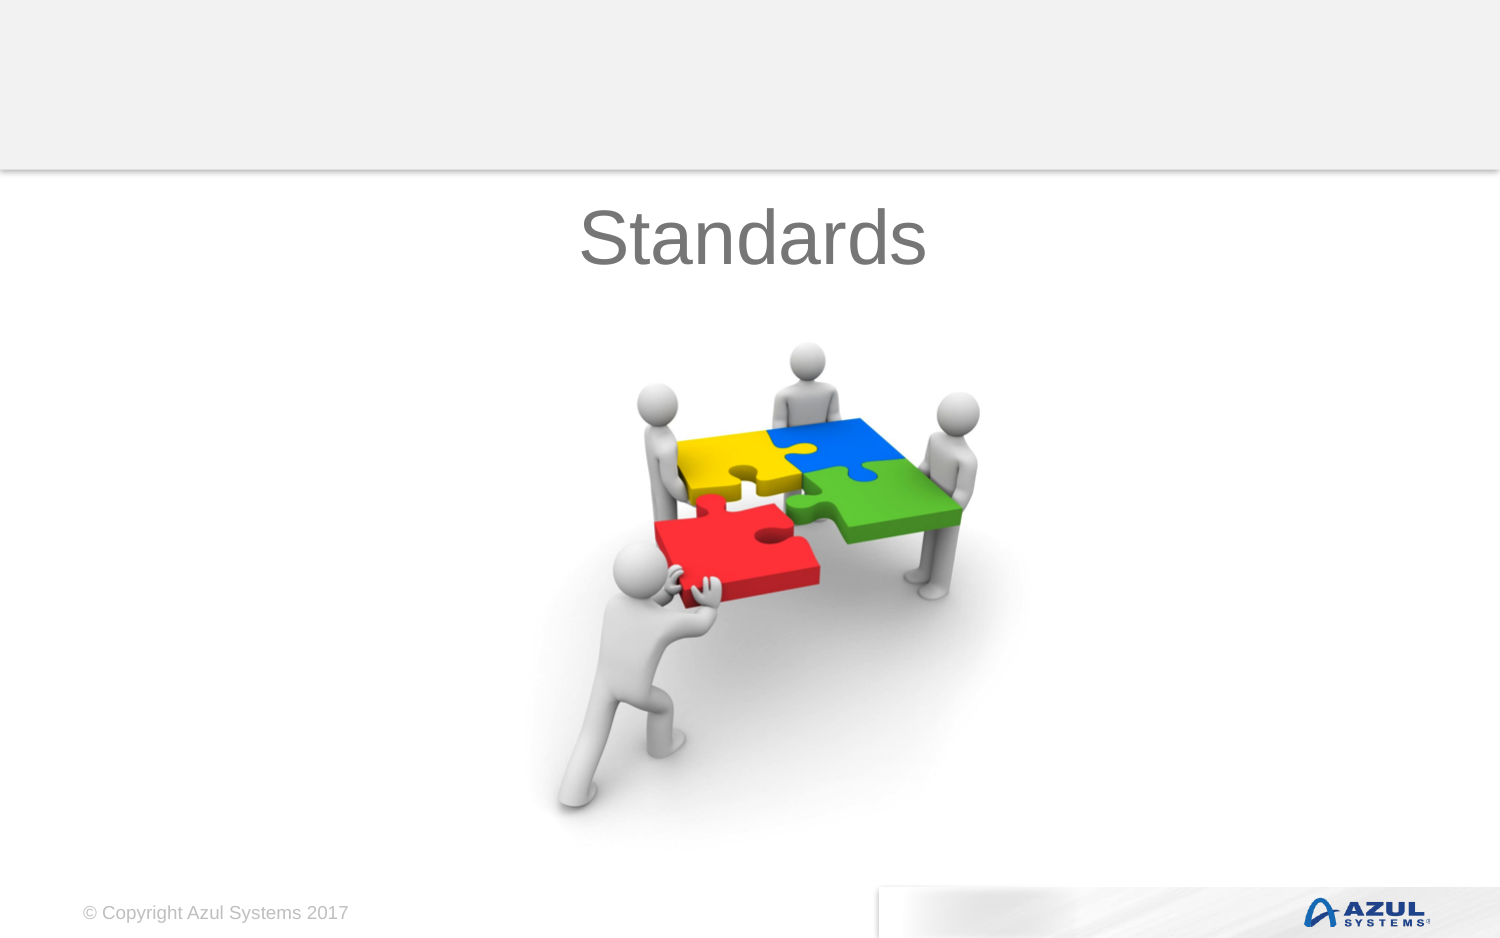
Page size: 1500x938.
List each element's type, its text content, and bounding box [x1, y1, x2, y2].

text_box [1050, 887, 1060, 891]
text_box Standards [222, 179, 1285, 288]
picture [1067, 887, 1500, 938]
picture [467, 292, 1042, 867]
